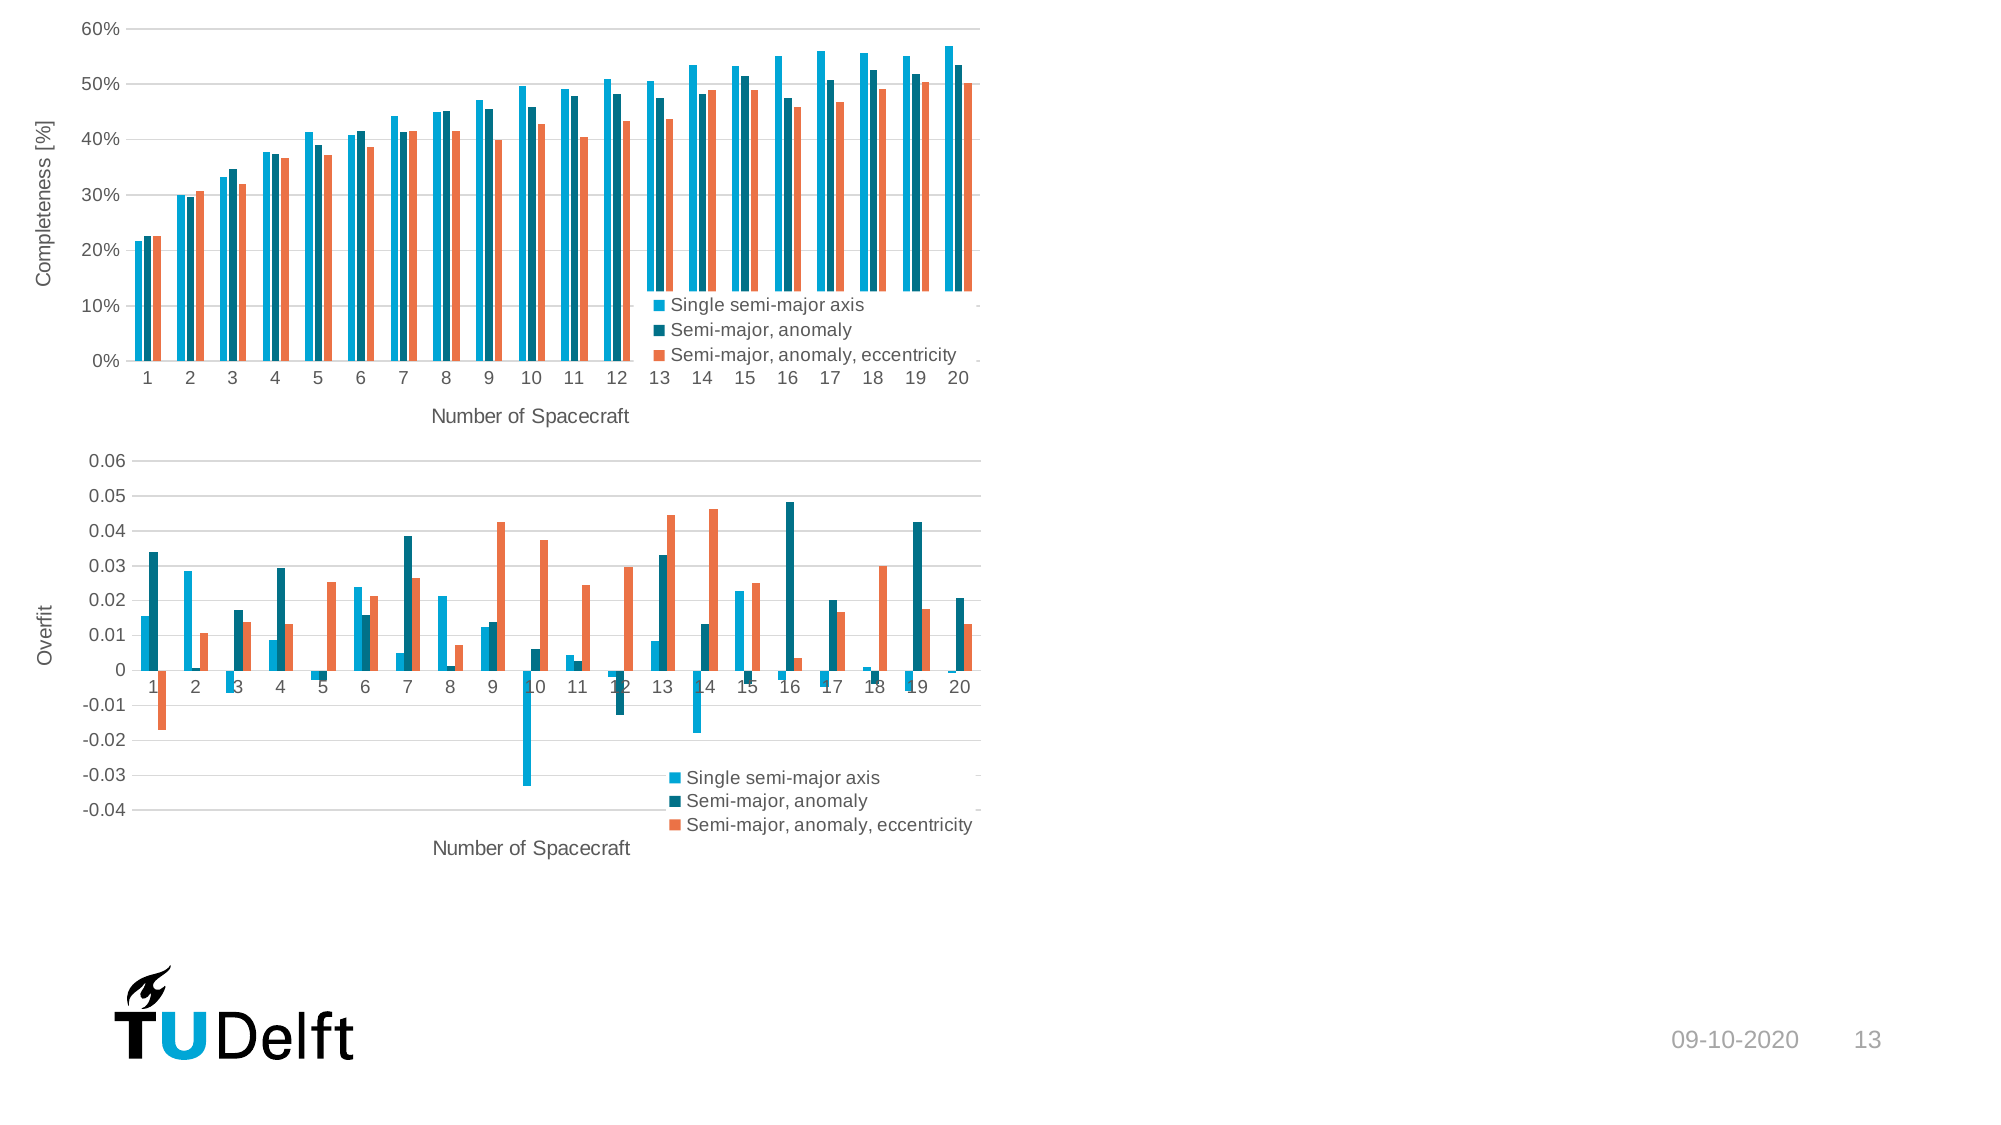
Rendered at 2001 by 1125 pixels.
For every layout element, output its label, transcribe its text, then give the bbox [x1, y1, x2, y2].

text_box 09-10-2020 [1605, 1023, 1800, 1054]
chart [0, 8, 1002, 892]
slide_number 13 [1851, 1024, 1883, 1054]
